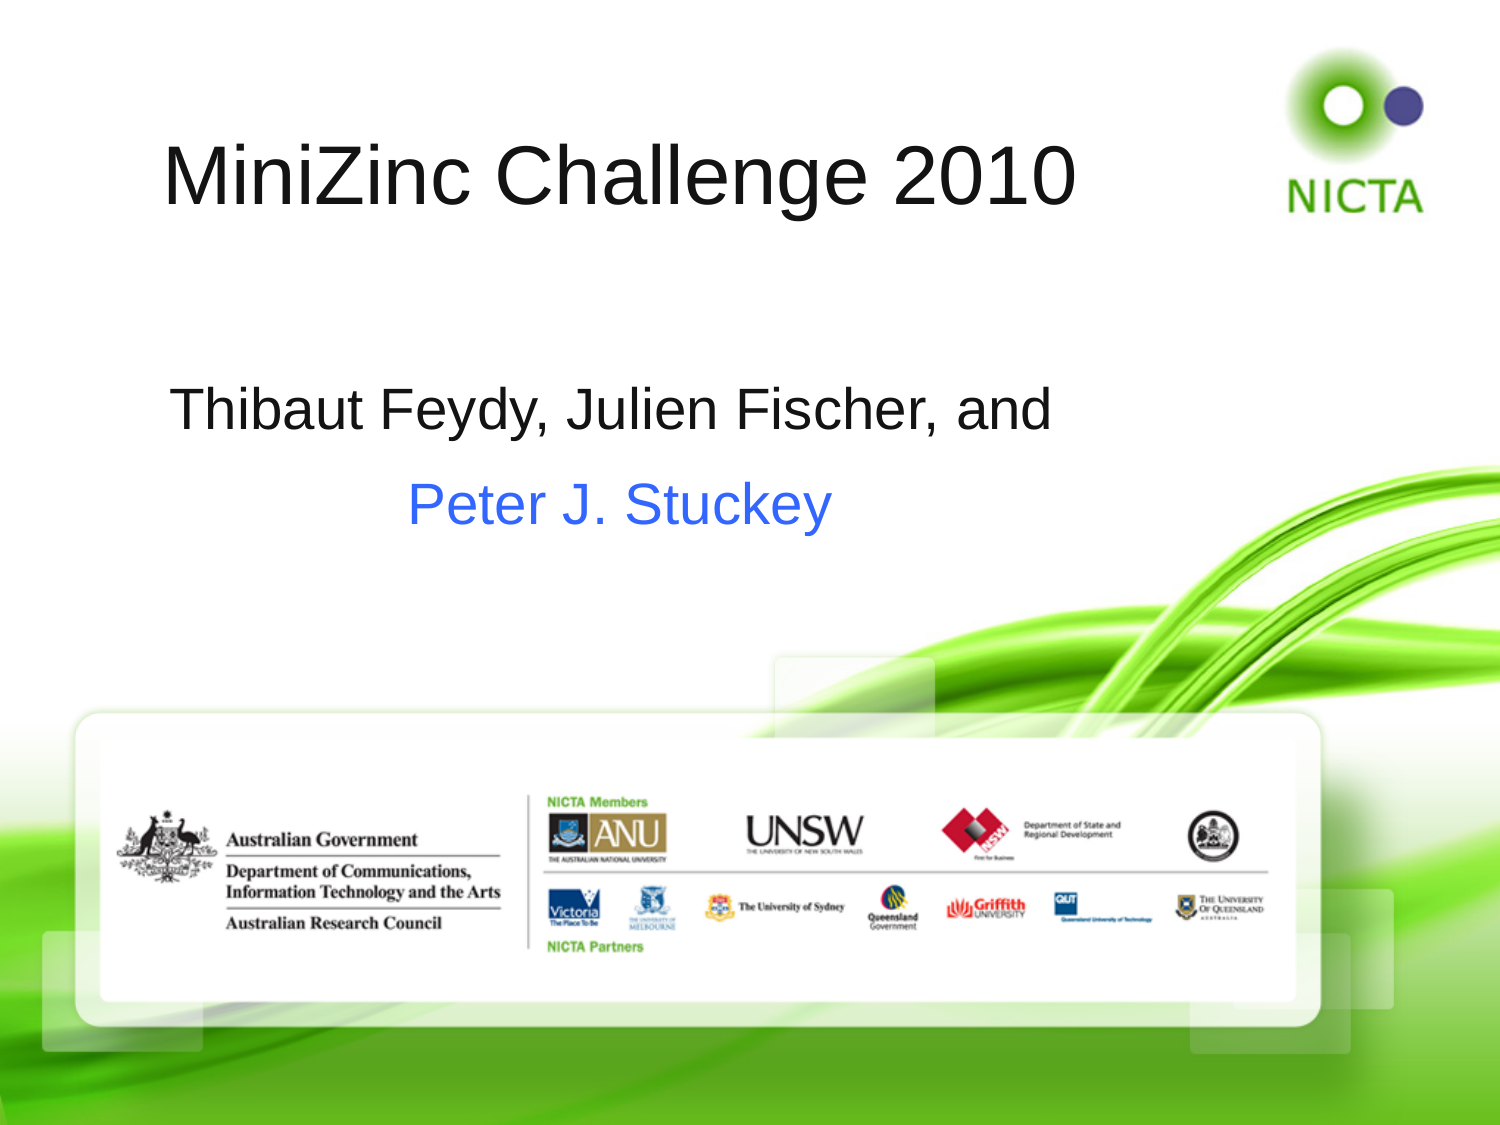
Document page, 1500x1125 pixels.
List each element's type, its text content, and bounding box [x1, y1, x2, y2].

title Maximum Density Still Life [1188, 349, 1388, 591]
subtitle MiniZinc Challenge 2010 Thibaut Feydy, Julien Fischer, and Peter J. Stuckey [52, 113, 1188, 622]
picture [0, 0, 1500, 1125]
